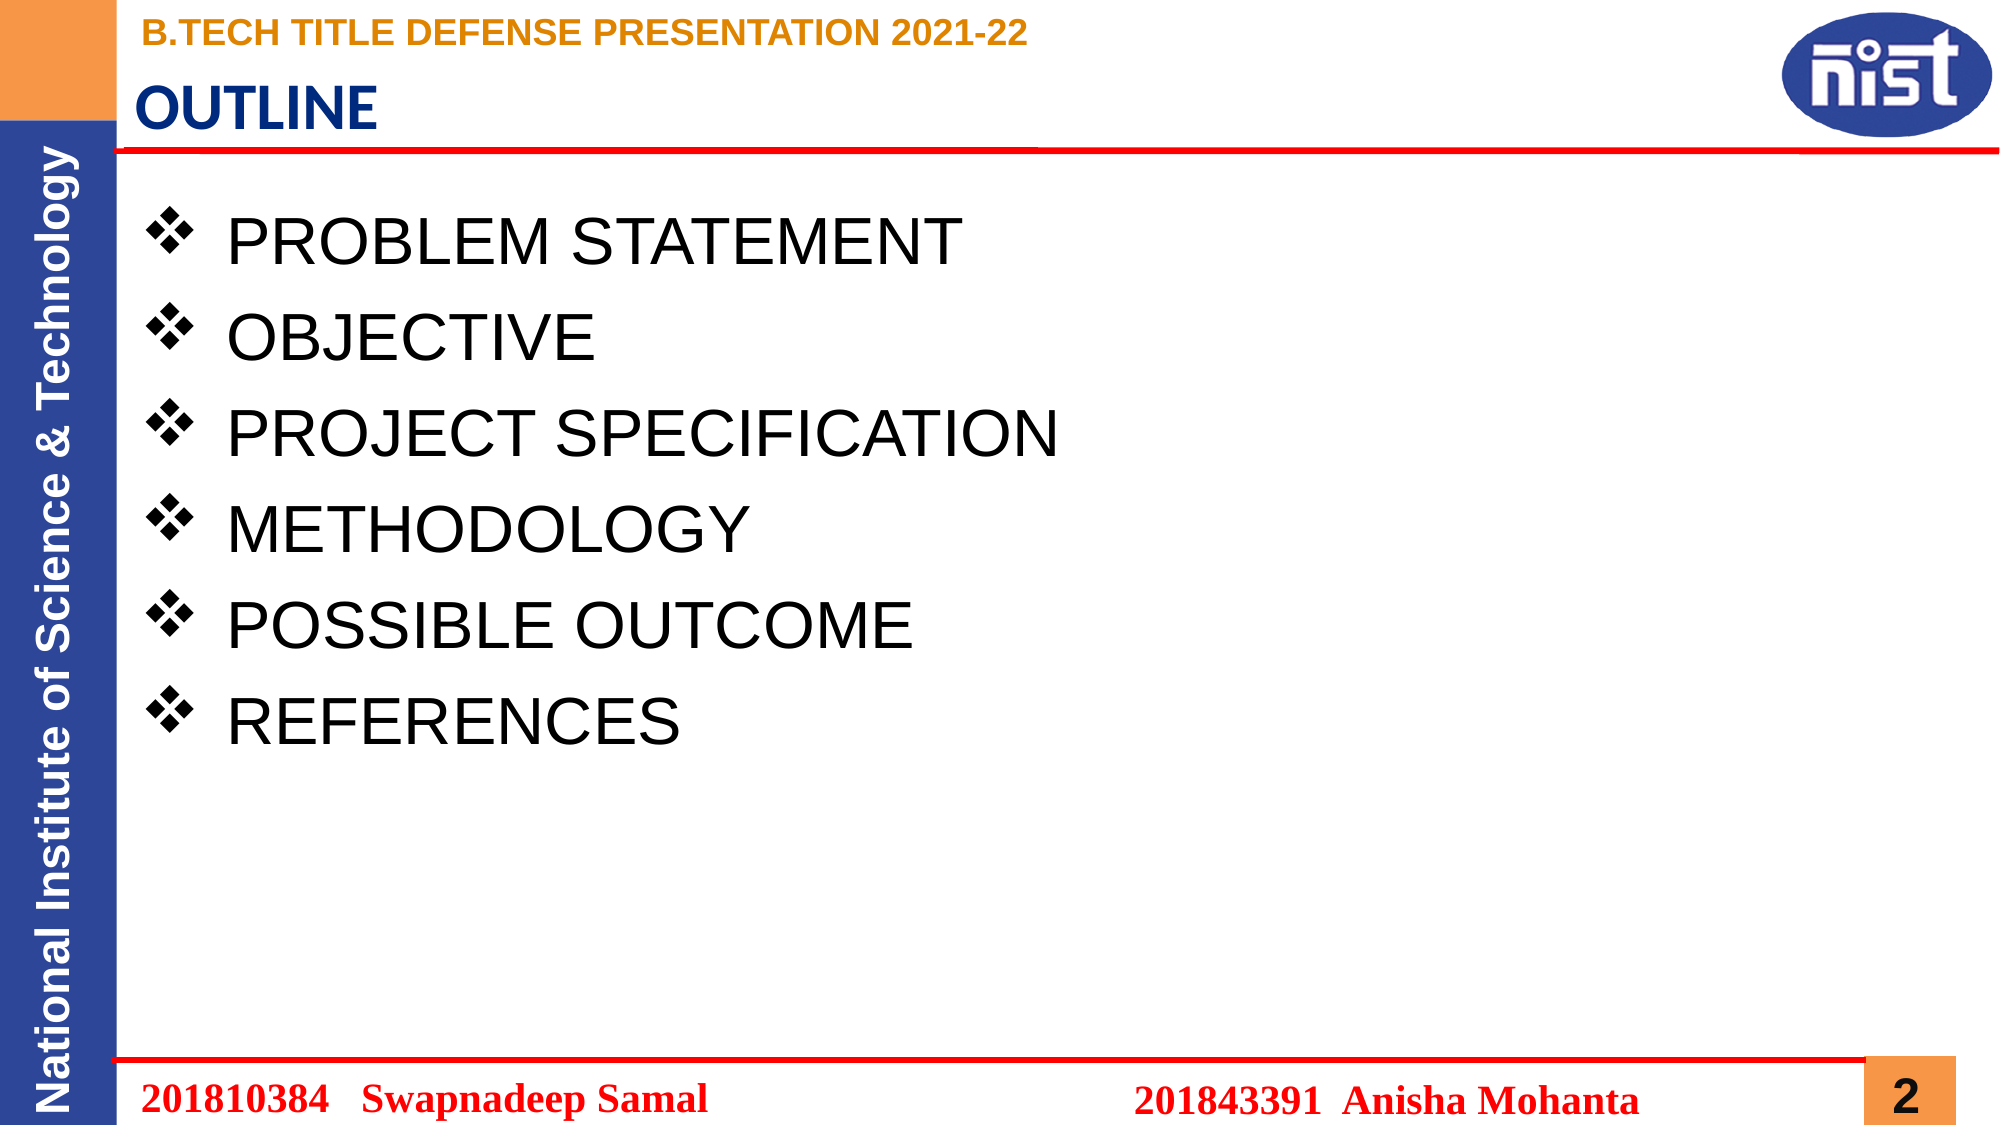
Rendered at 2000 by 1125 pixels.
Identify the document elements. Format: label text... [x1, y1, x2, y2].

text_box [120, 156, 1911, 863]
text_box 201843391 Anisha Mohanta [1024, 1040, 1750, 1124]
picture [1775, 6, 2000, 147]
text_box 201810384 Swapnadeep Samal [126, 1038, 914, 1115]
title OUTLINE [120, 55, 1770, 157]
list PROBLEM STATEMENT OBJECTIVE PROJECT SPECIFICATION METHODOLOGY POSSIBLE OUTCOME REFERENCES [126, 174, 1931, 890]
